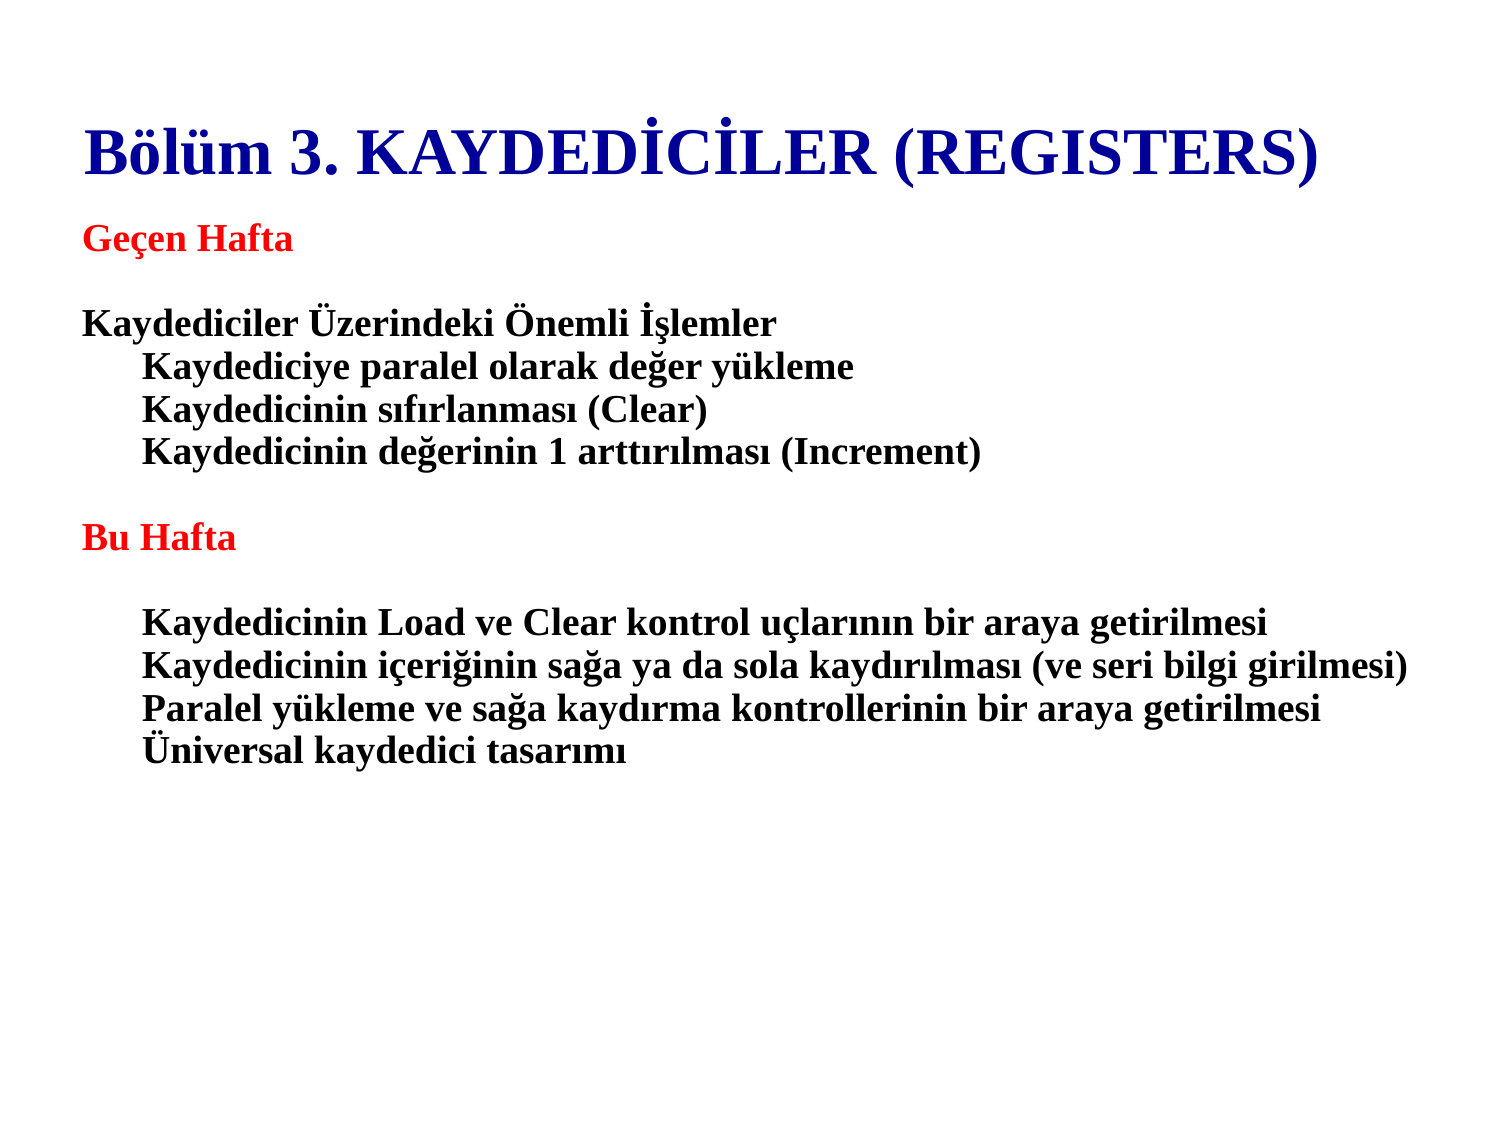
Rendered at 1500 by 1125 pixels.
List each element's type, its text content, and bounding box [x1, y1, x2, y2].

title Bölüm 3. KAYDEDİCİLER (REGISTERS) [69, 53, 1464, 443]
subtitle Geçen Hafta Kaydediciler Üzerindeki Önemli İşlemler Kaydediciye paralel olarak değer yükleme Kaydedicinin sıfırlanması (Clear) Kaydedicinin değerinin 1 arttırılması (Increment) Bu Hafta Kaydedicinin Load ve Clear kontrol uçlarının bir araya getirilmesi Kaydedicinin içeriğinin sağa ya da sola kaydırılması (ve seri bilgi girilmesi) Paralel yükleme ve sağa kaydırma kontrollerinin bir araya getirilmesi Üniversal kaydedici tasarımı [66, 209, 1461, 912]
